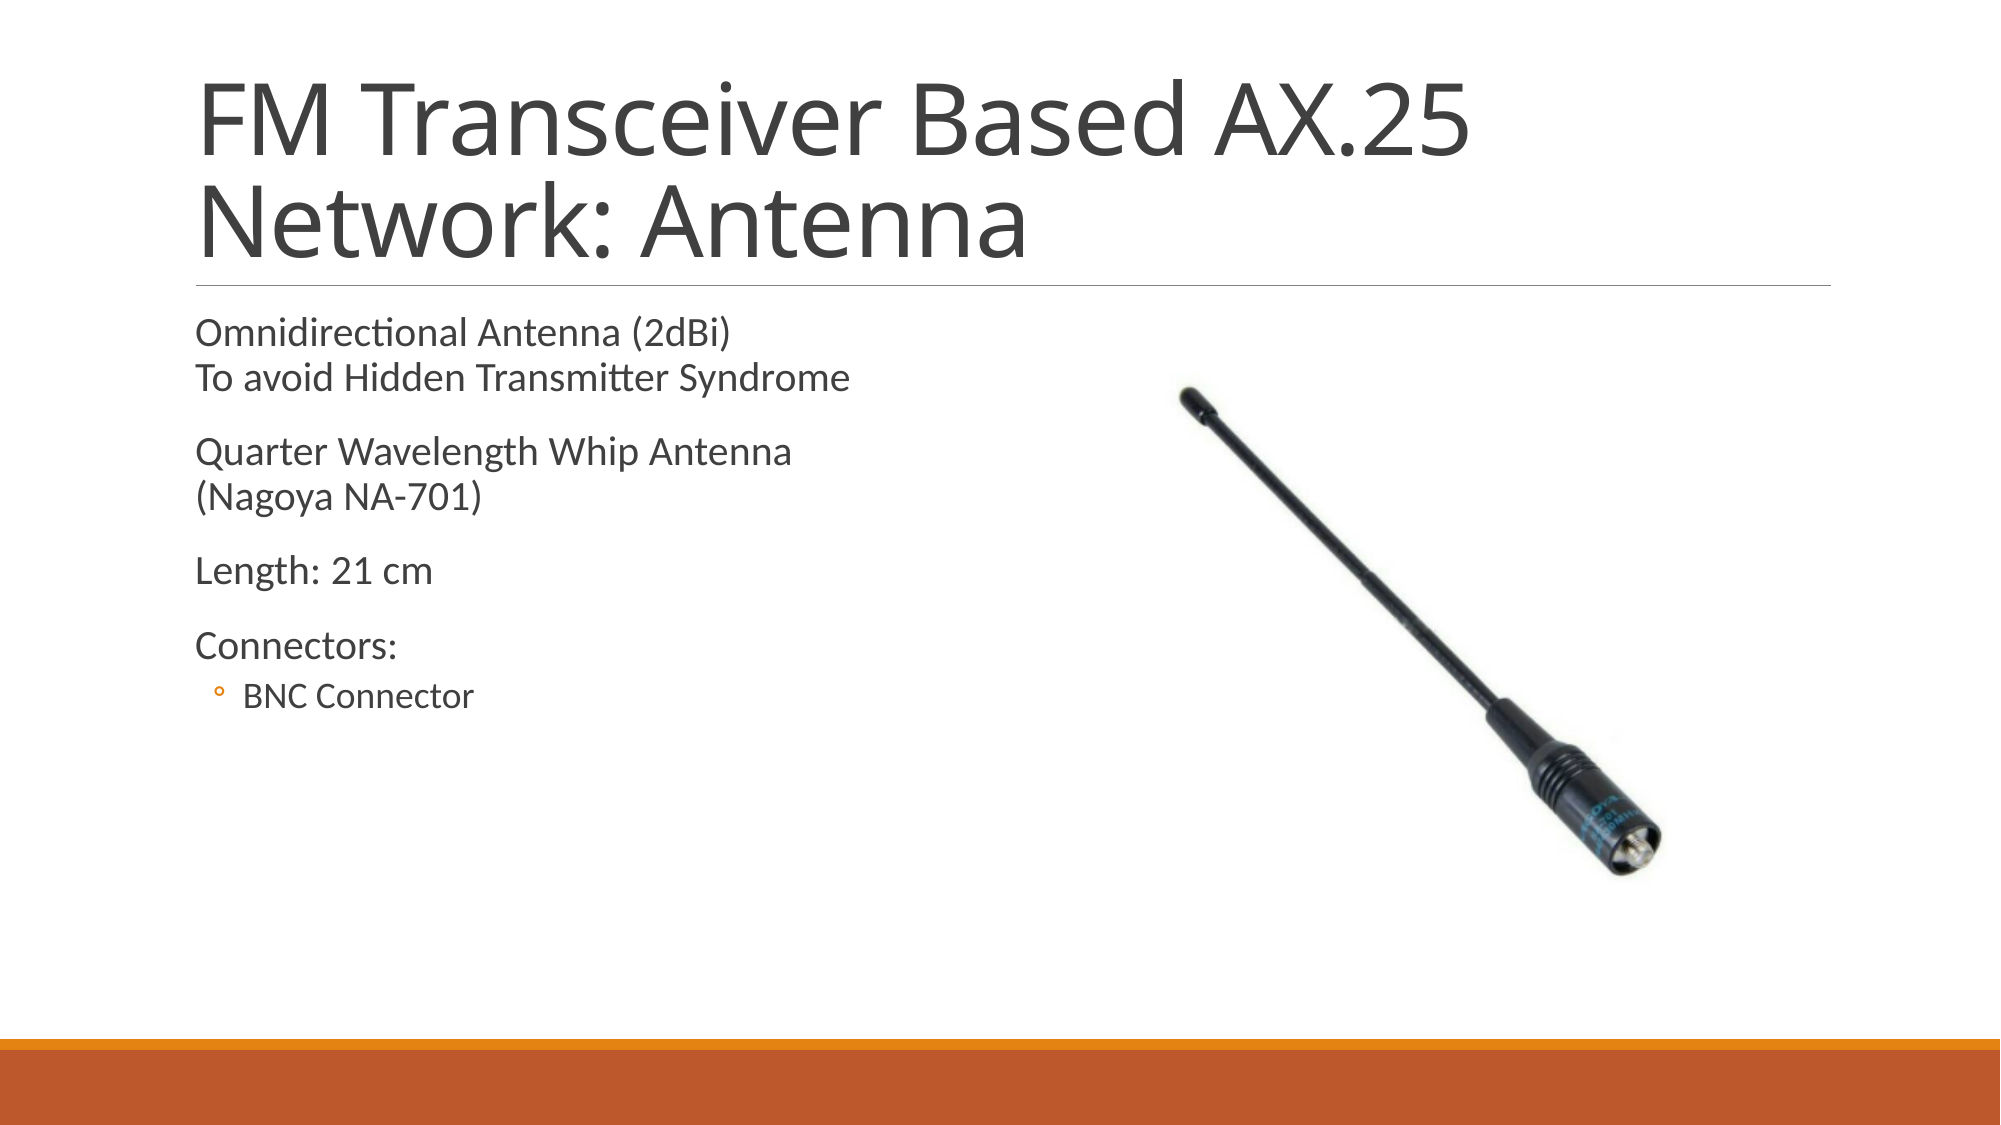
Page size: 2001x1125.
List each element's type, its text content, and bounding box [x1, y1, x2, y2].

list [1165, 372, 1685, 894]
list Omnidirectional Antenna (2dBi) To avoid Hidden Transmitter Syndrome Quarter Wavelength Whip Antenna (Nagoya NA-701) Length: 21 cm Connectors: BNC Connector [180, 302, 990, 963]
title FM Transceiver Based AX.25 Network: Antenna [180, 47, 1830, 285]
